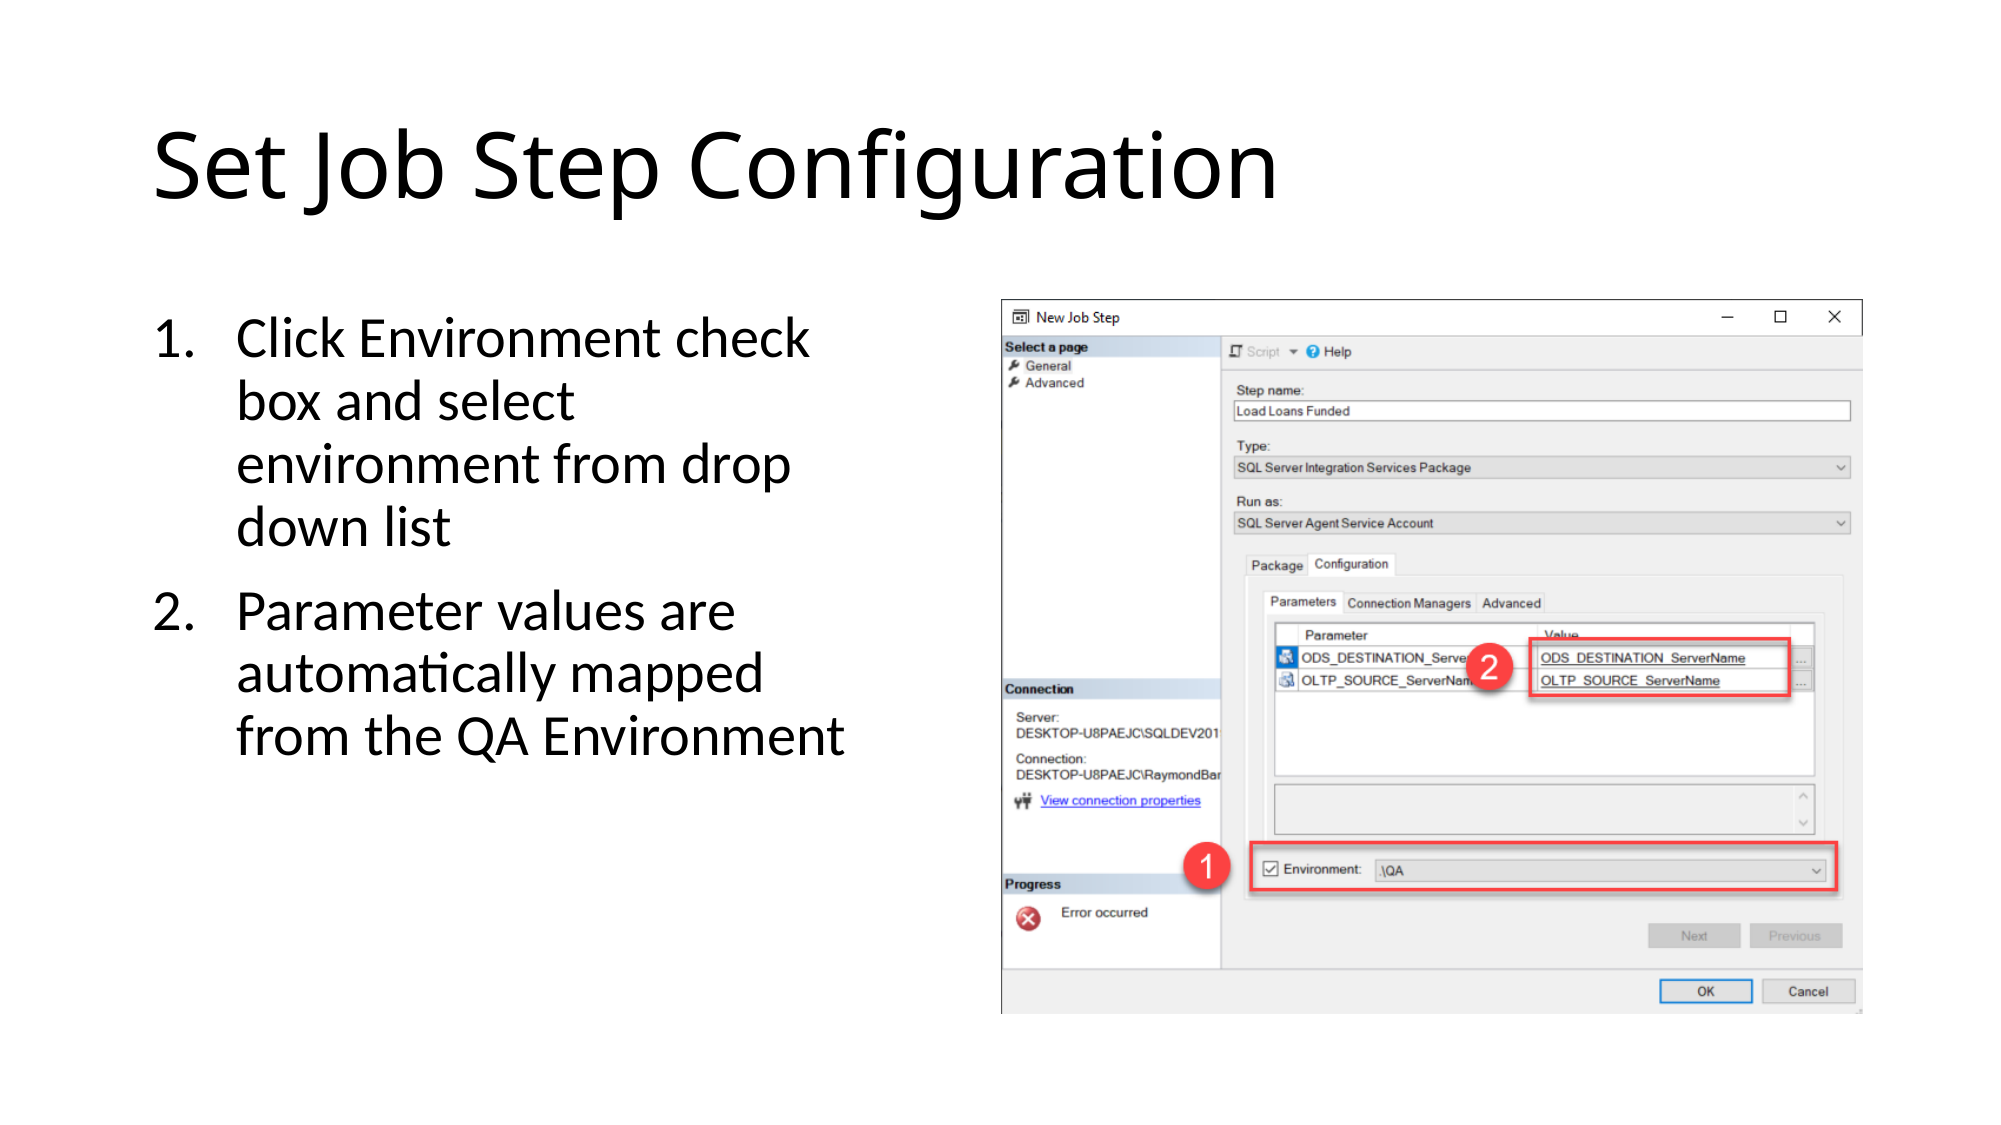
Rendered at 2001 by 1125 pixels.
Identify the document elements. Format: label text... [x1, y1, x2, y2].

list Click Environment check box and select environment from drop down list Parameter values are automatically mapped from the QA Environment [137, 299, 877, 1014]
picture [1001, 299, 1863, 1014]
title Set Job Step Configuration [137, 59, 1863, 278]
